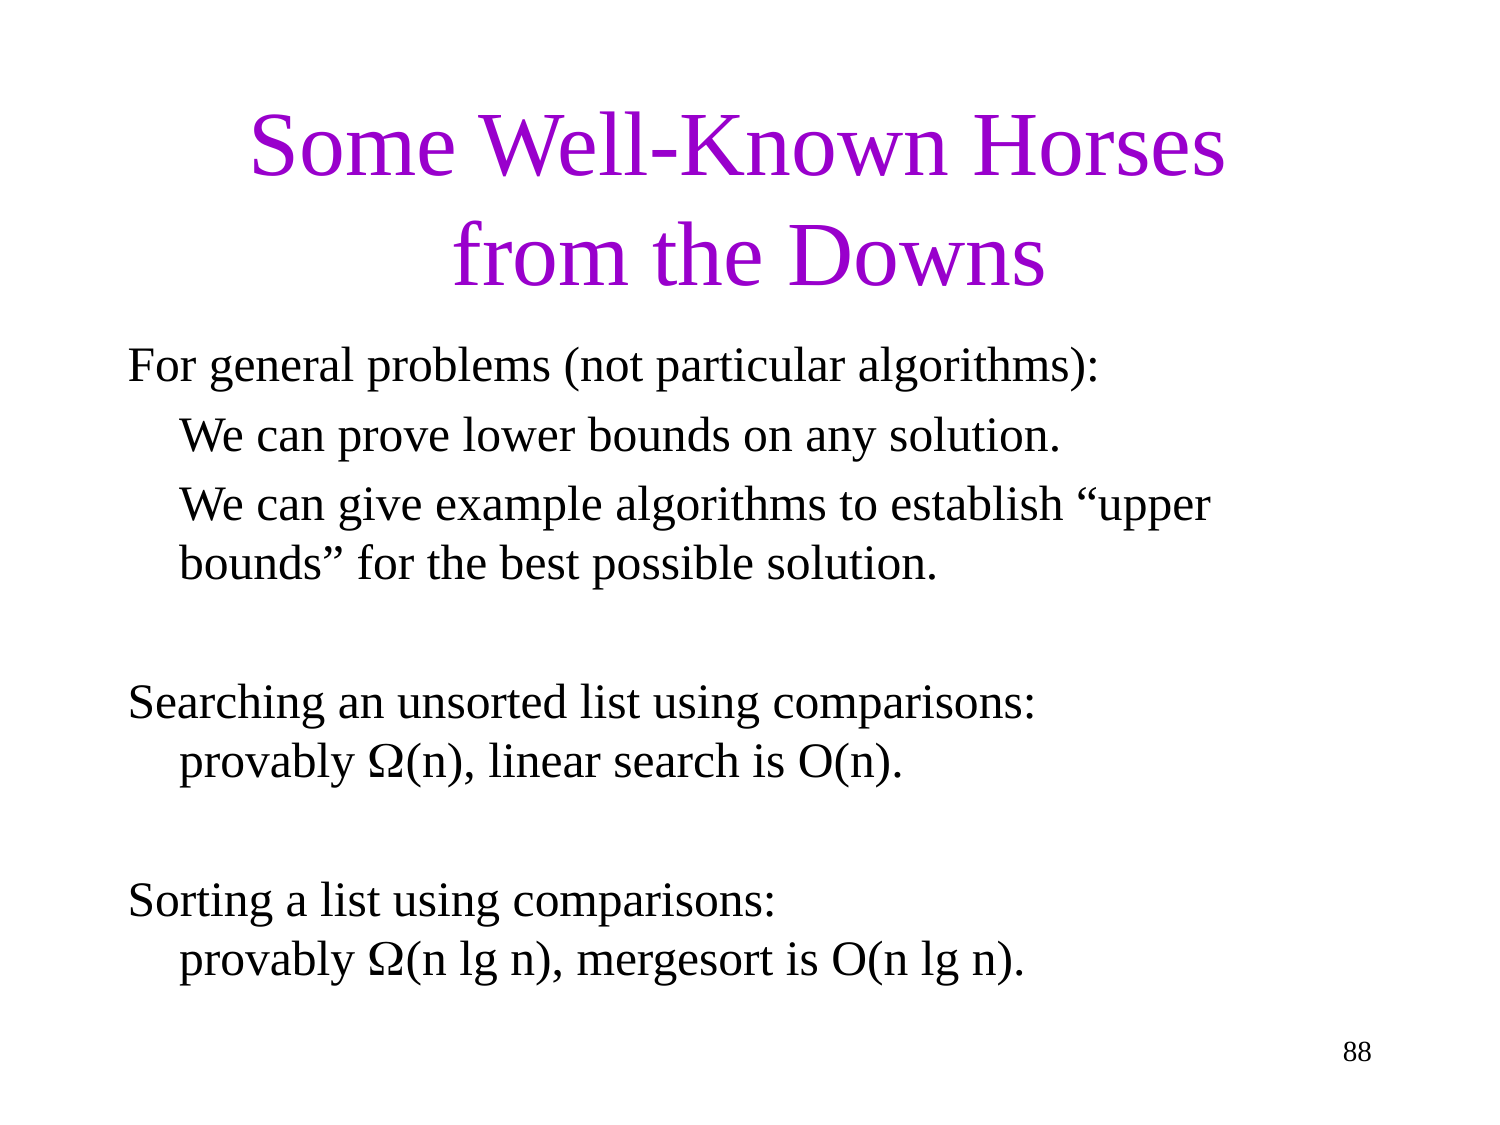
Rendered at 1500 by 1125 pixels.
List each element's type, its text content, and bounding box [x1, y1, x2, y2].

list For general problems (not particular algorithms): We can prove lower bounds on any solution. We can give example algorithms to establish “upper bounds” for the best possible solution. Searching an unsorted list using comparisons: provably (n), linear search is O(n). Sorting a list using comparisons: provably (n lg n), mergesort is O(n lg n). [112, 324, 1388, 1000]
slide_number 88 [1074, 1024, 1388, 1101]
title Some Well-Known Horses from the Downs [112, 99, 1388, 288]
